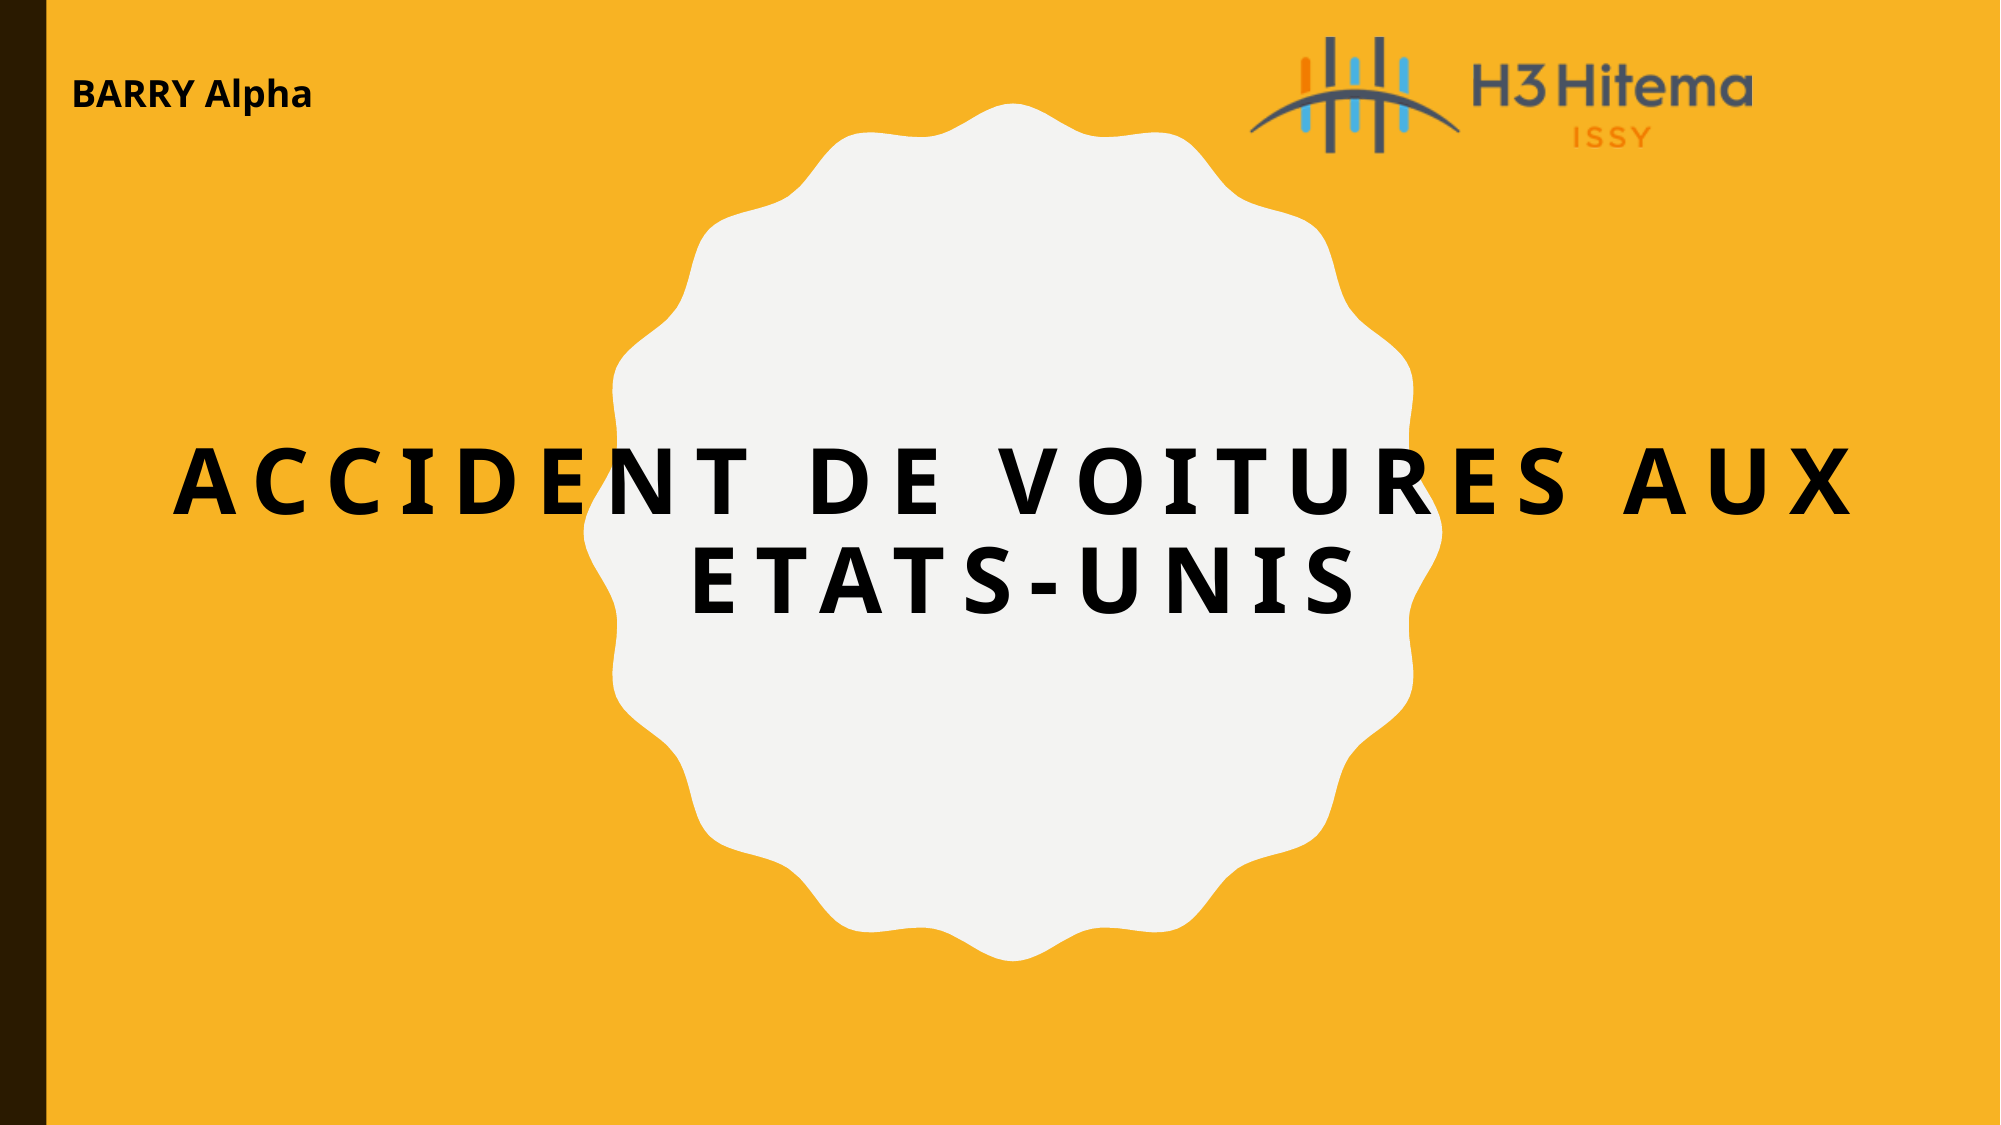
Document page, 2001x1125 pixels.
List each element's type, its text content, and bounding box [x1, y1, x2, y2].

title Accident de voitures aux Etats-Unis [0, 382, 2000, 687]
text_box BARRY Alpha [56, 62, 691, 123]
picture [1240, 0, 1773, 219]
